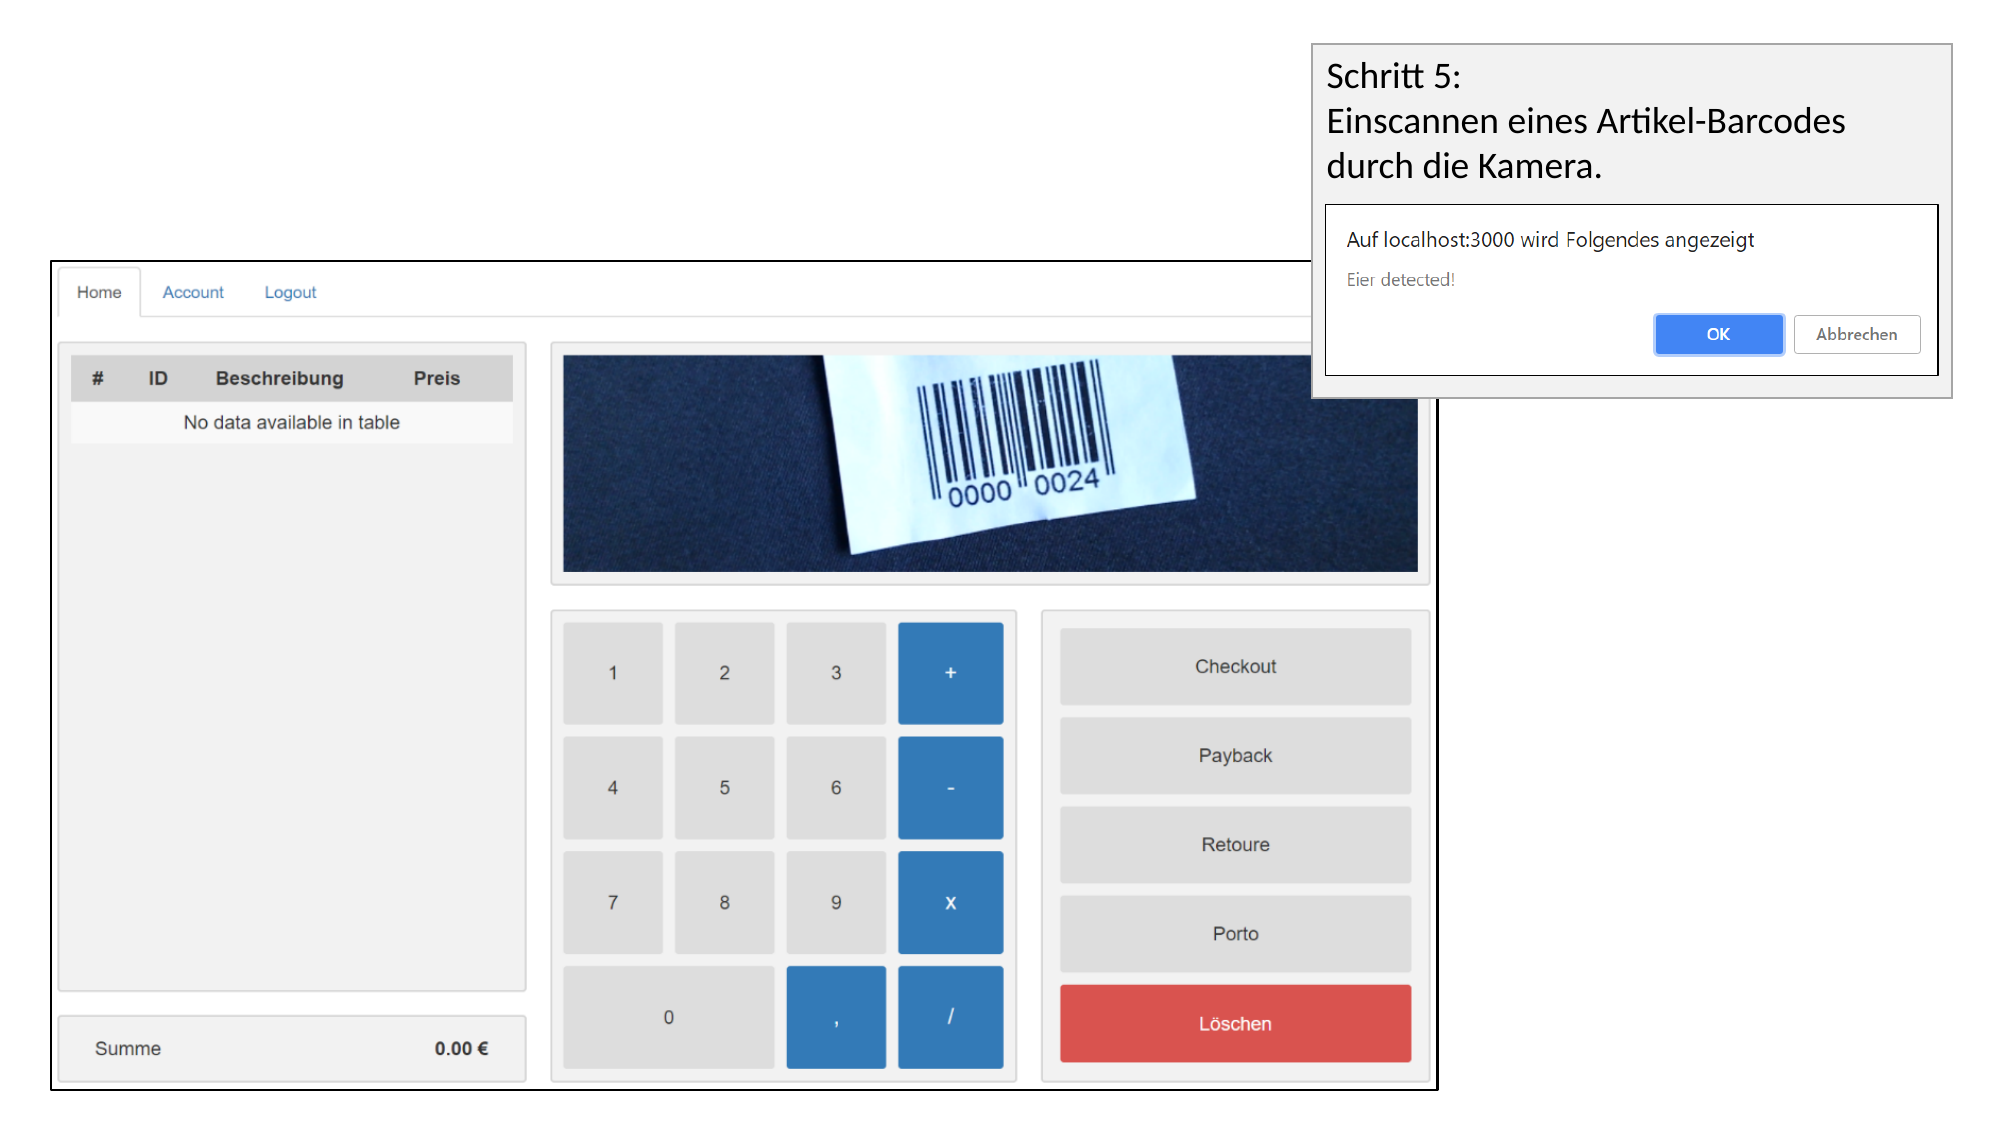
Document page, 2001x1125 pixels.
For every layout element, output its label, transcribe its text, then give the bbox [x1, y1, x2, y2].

picture [52, 204, 1938, 1089]
text_box Schritt 5: Einscannen eines Artikel-Barcodes durch die Kamera. [1311, 43, 1953, 399]
